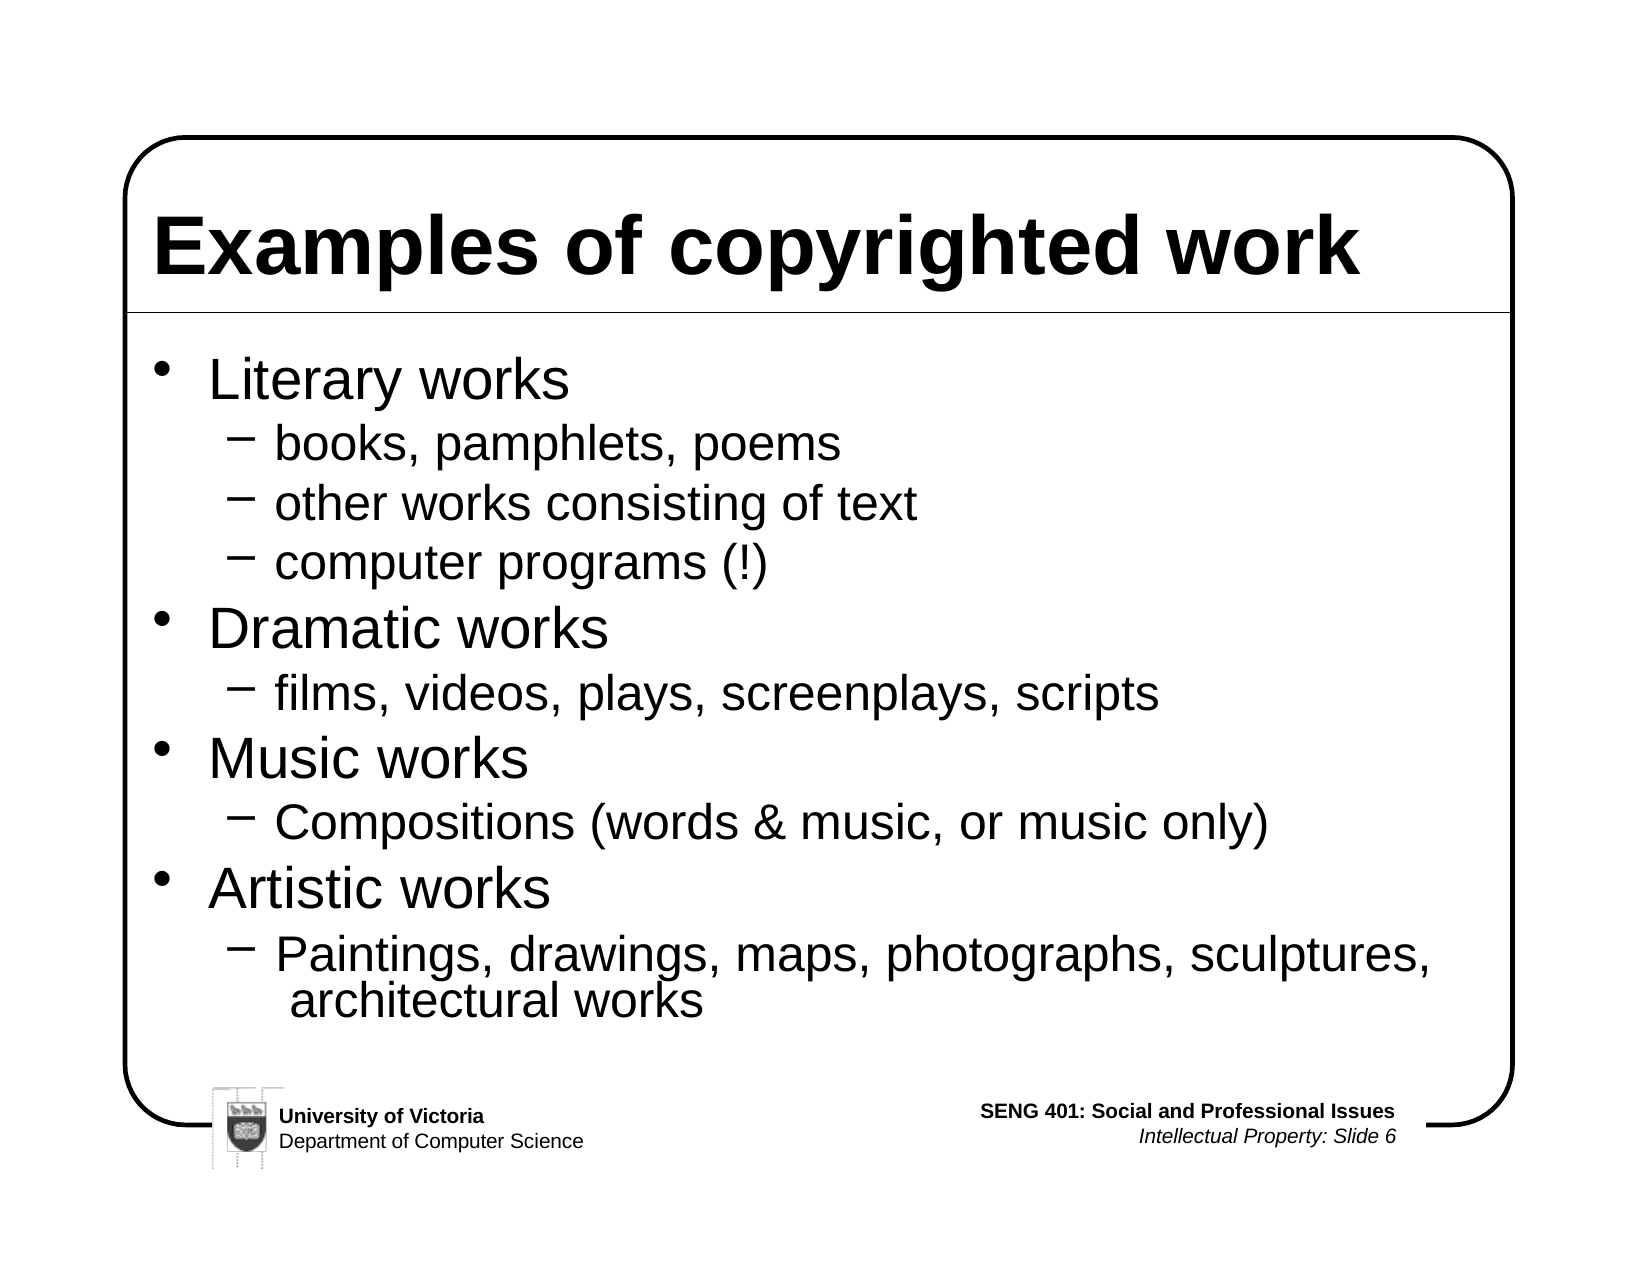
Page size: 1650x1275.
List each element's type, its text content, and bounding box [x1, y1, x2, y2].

picture [212, 1087, 285, 1169]
slide_number SENG 401: Social and Professional Issues Intellectual Property: Slide 6 [978, 1100, 1403, 1275]
text_box Literary works books, pamphlets, poems other works consisting of text computer programs (!) Dramatic works films, videos, plays, screenplays, scripts Music works Compositions (words & music, or music only) Artistic works Paintings, drawings, maps, photographs, sculptures, architectural works [150, 340, 1436, 1027]
title Examples of copyrighted work [150, 191, 1364, 340]
footer University of Victoria Department of Computer Science [276, 1104, 591, 1275]
